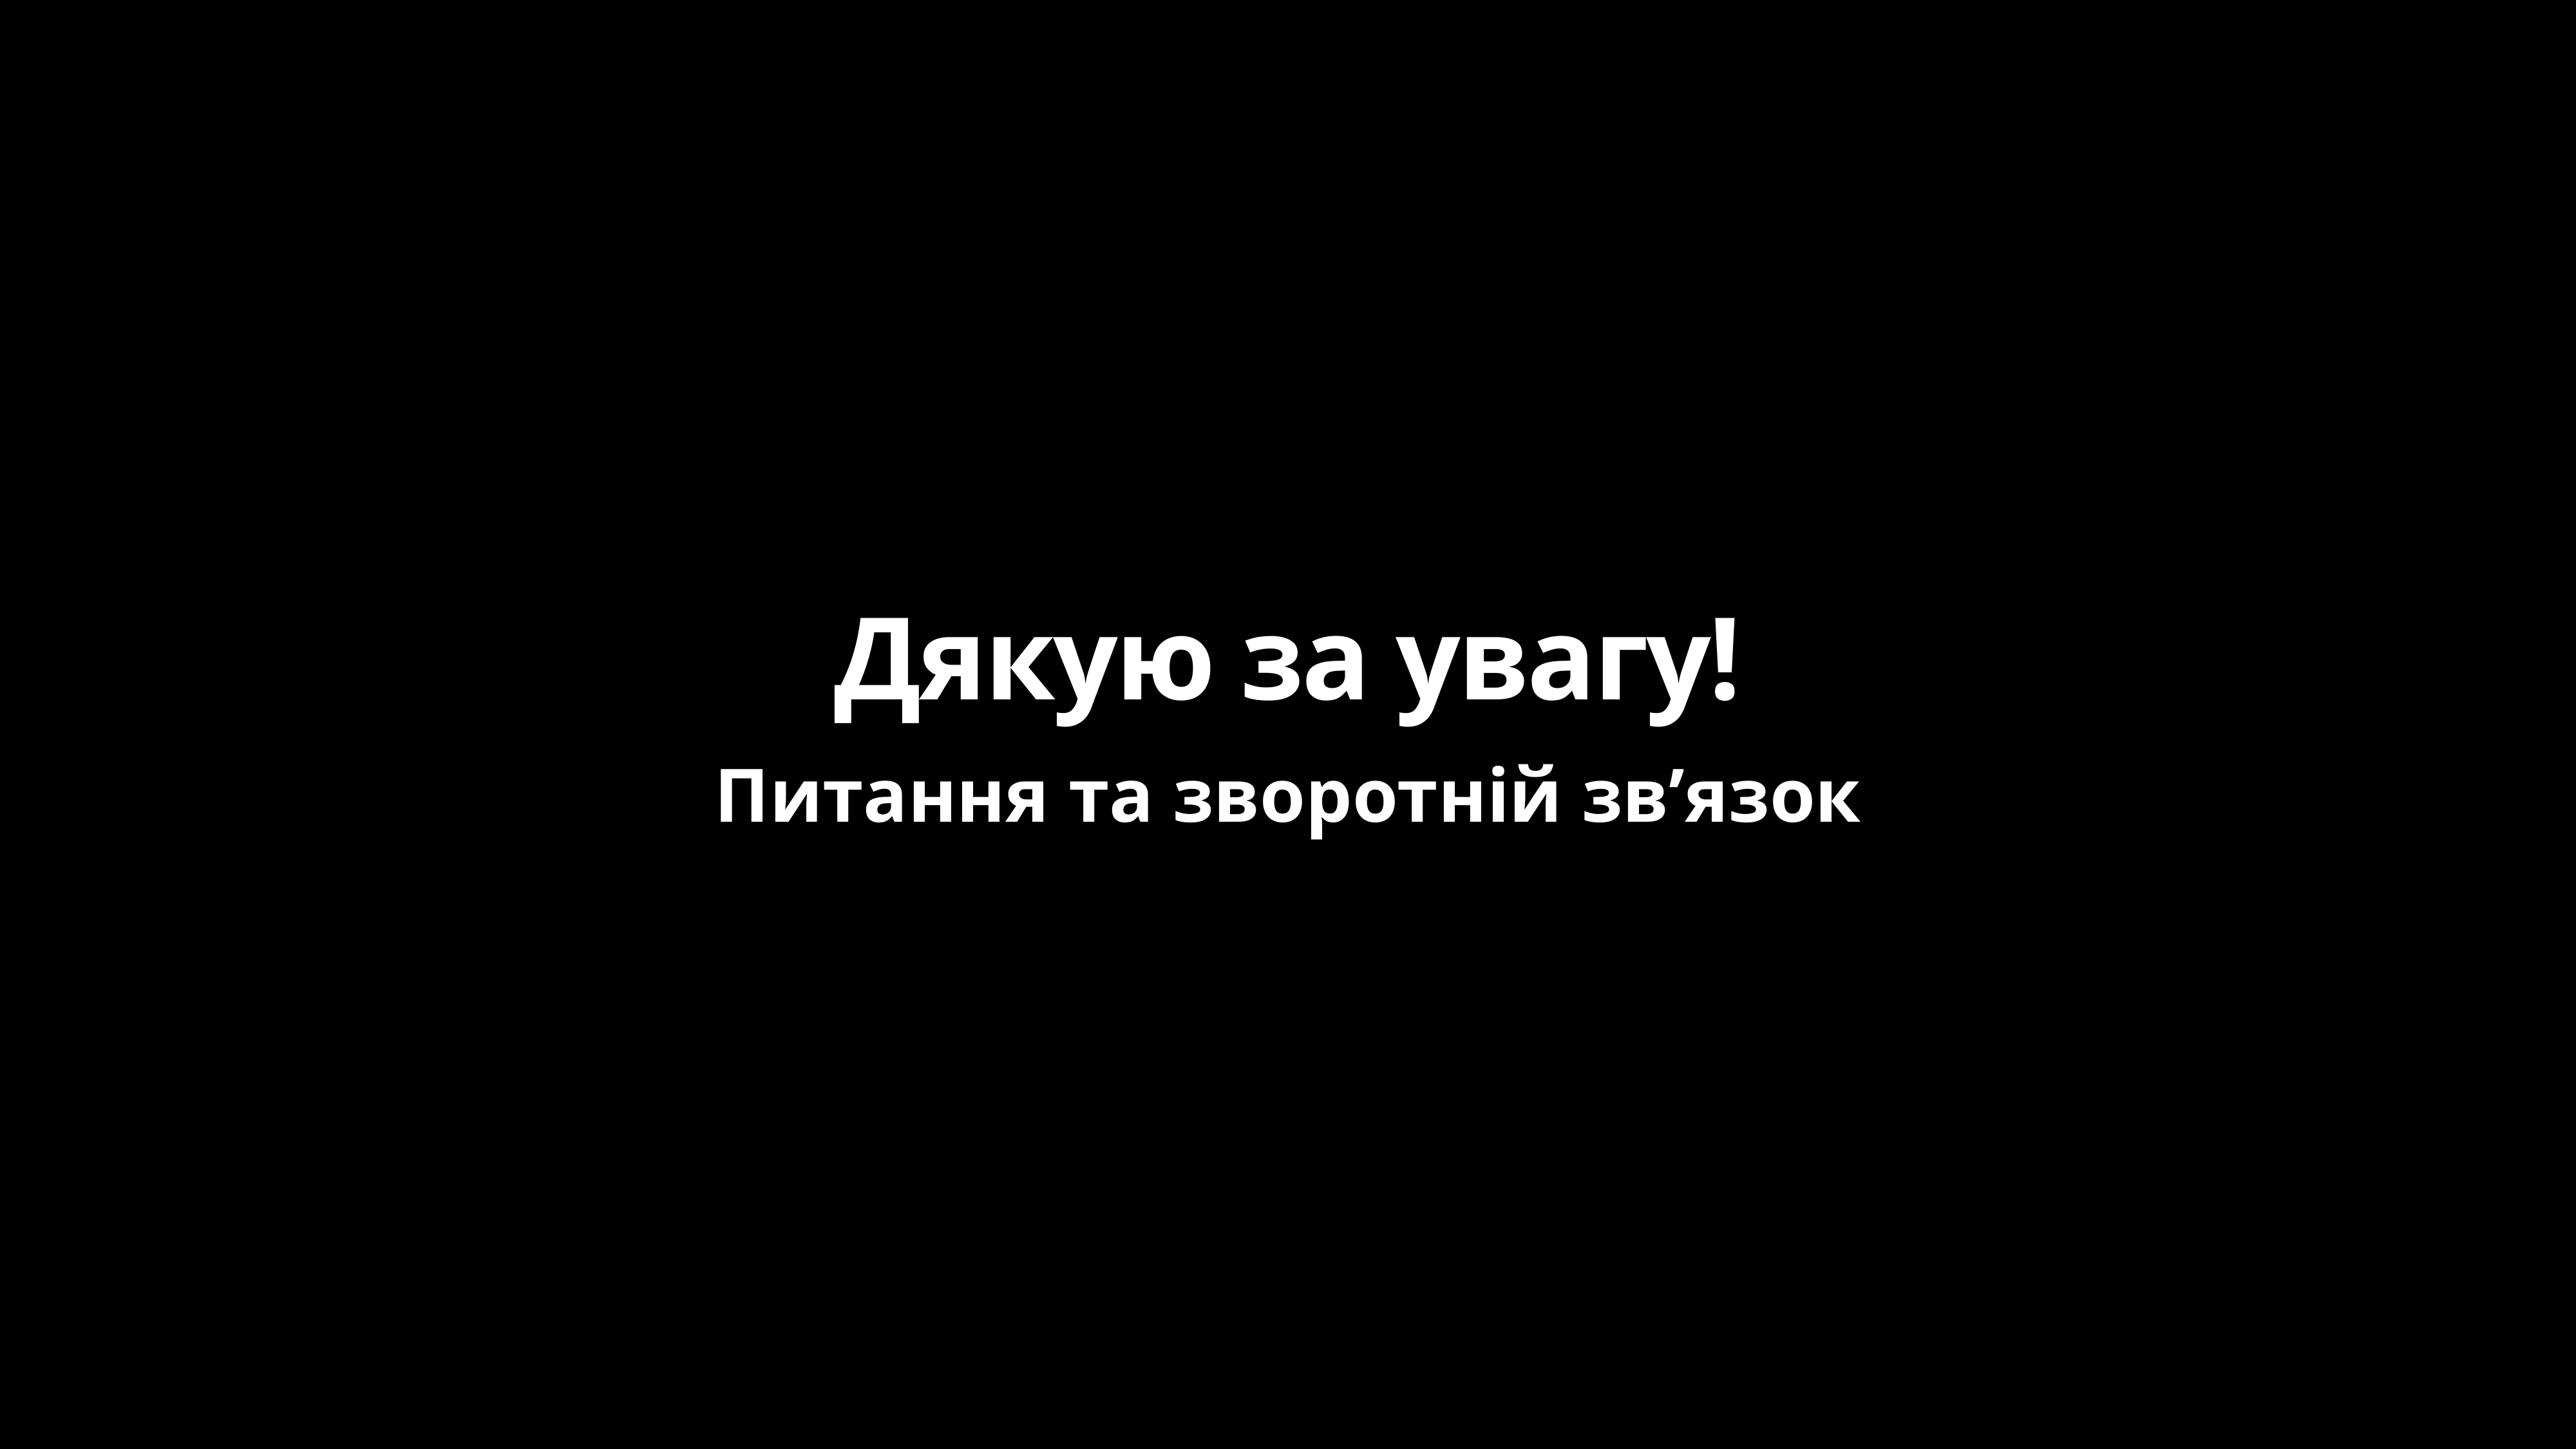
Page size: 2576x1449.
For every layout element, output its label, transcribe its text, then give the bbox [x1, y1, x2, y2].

list Питання та зворотній звʼязок [127, 743, 2449, 843]
title Дякую за увагу! [127, 606, 2449, 743]
